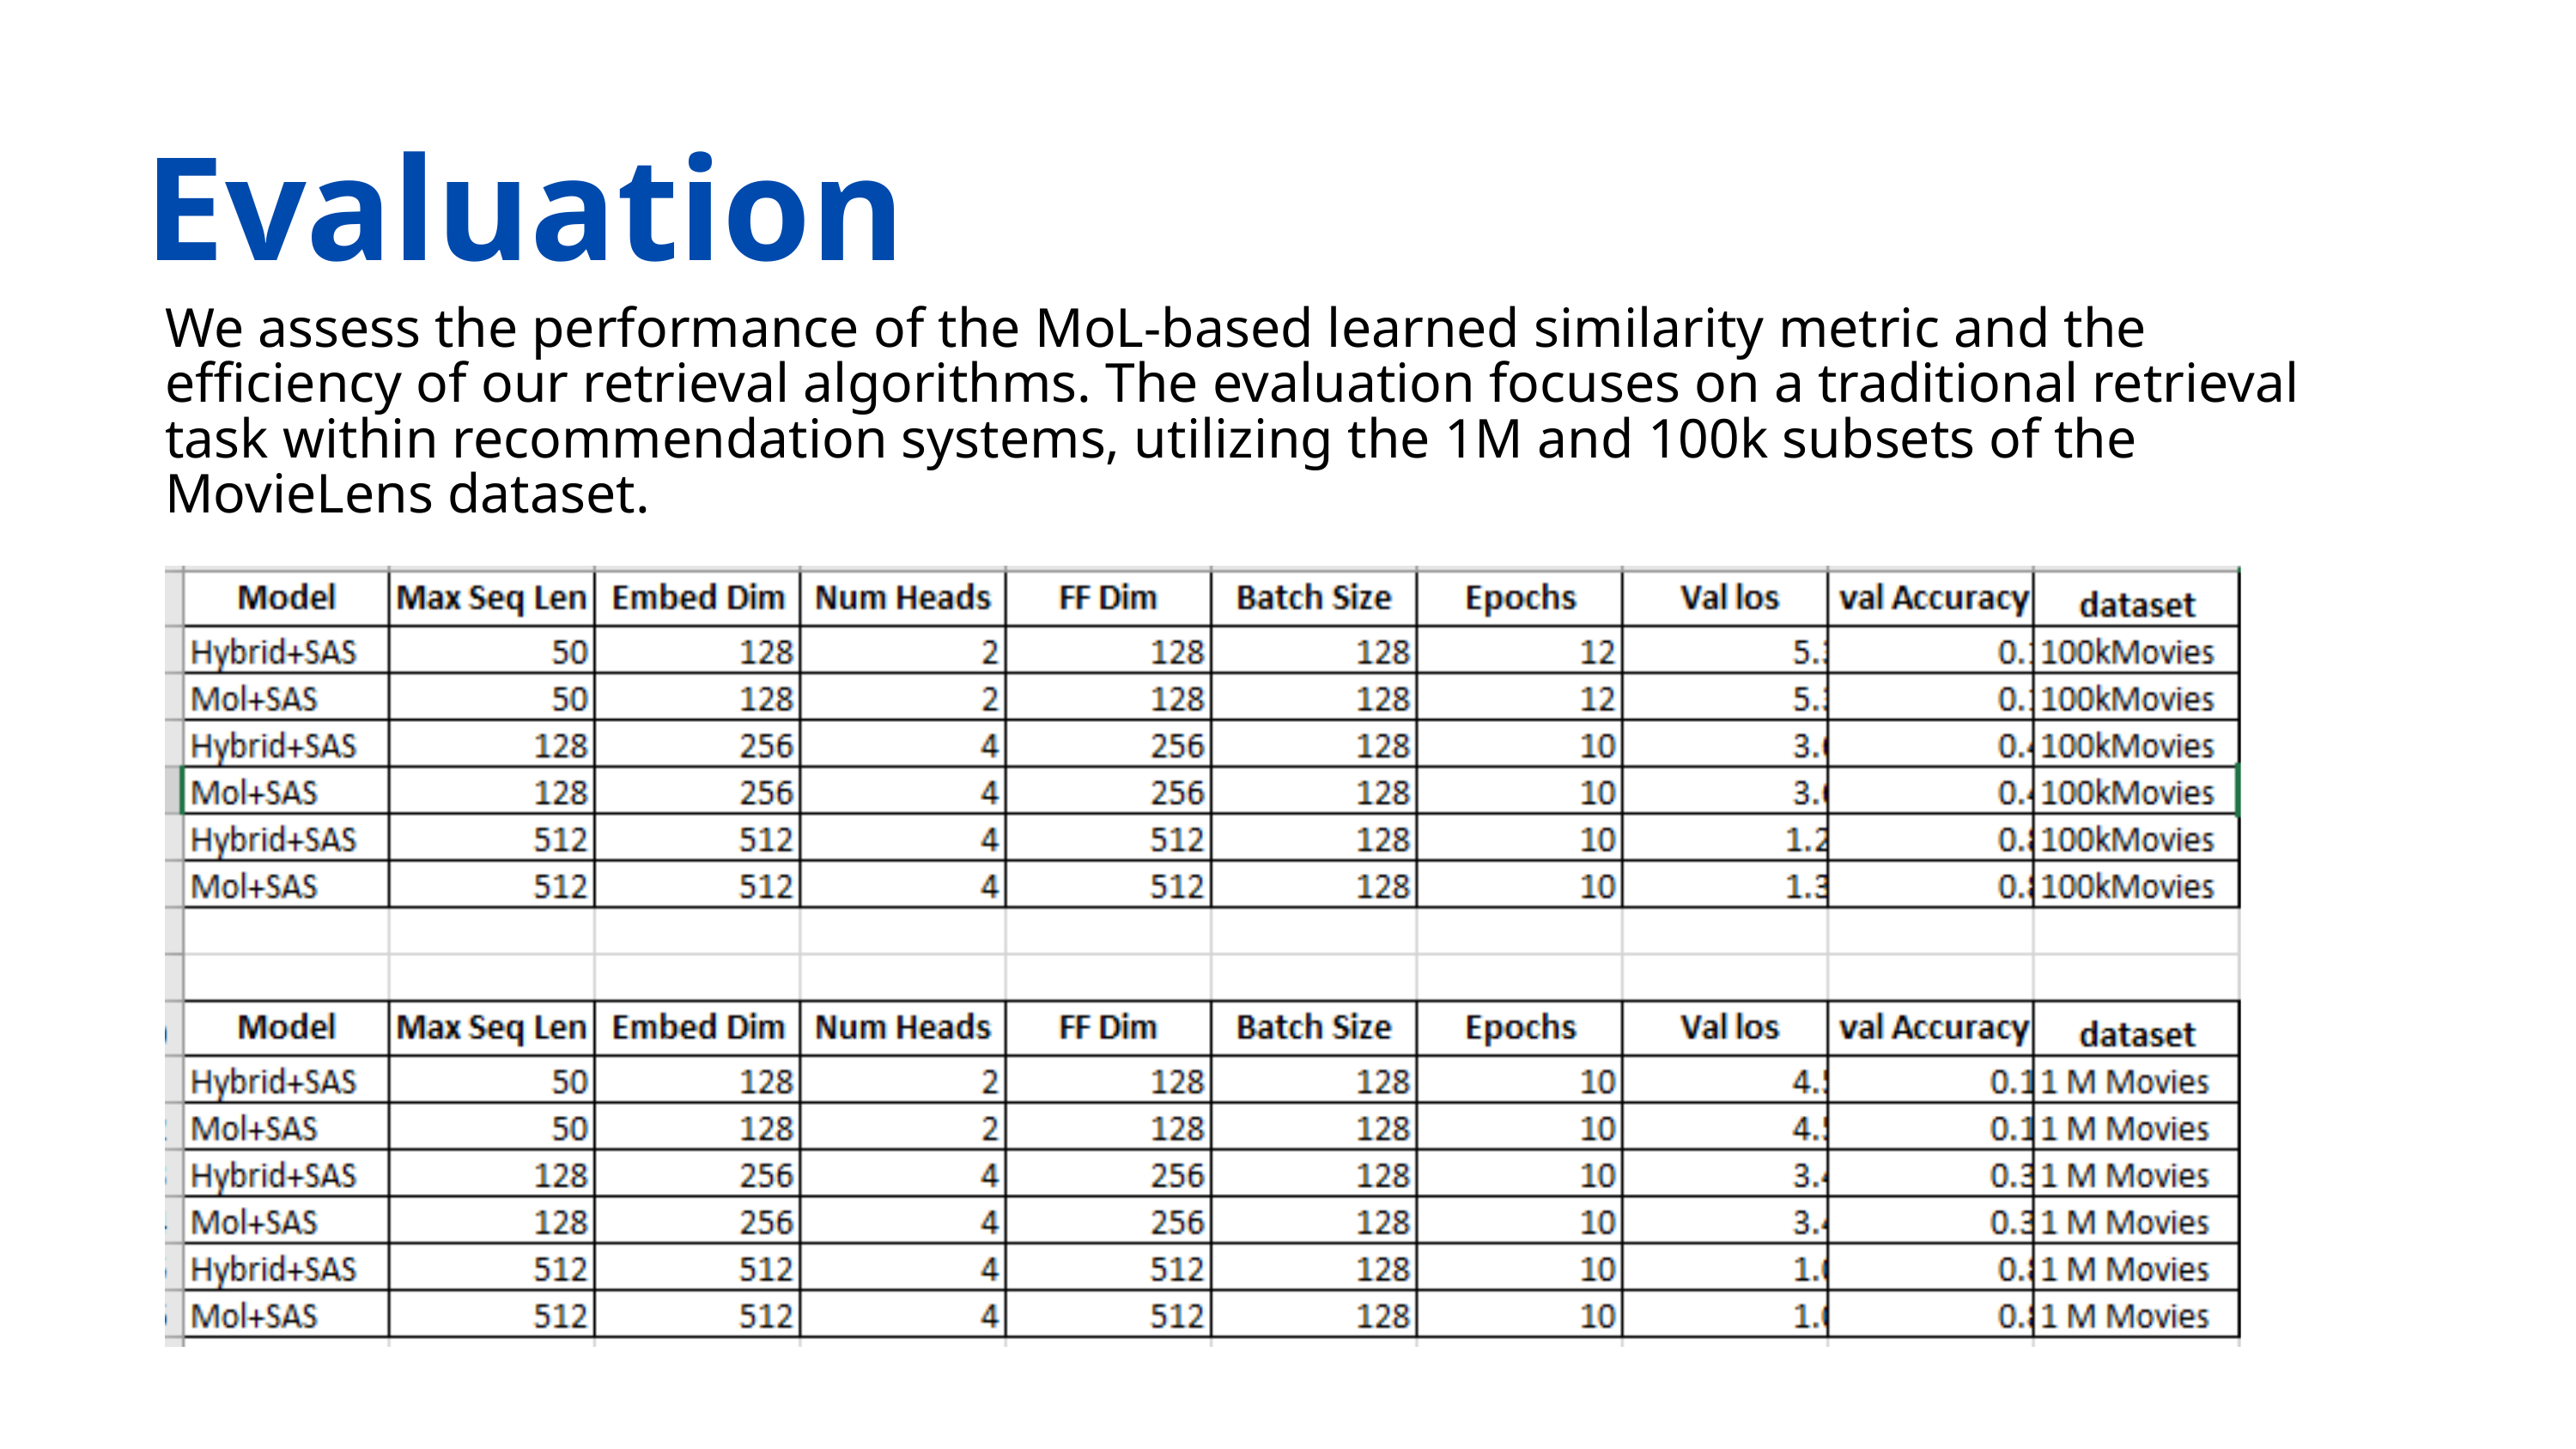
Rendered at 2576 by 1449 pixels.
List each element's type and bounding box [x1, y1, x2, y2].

text_box [0, 0, 2576, 1449]
